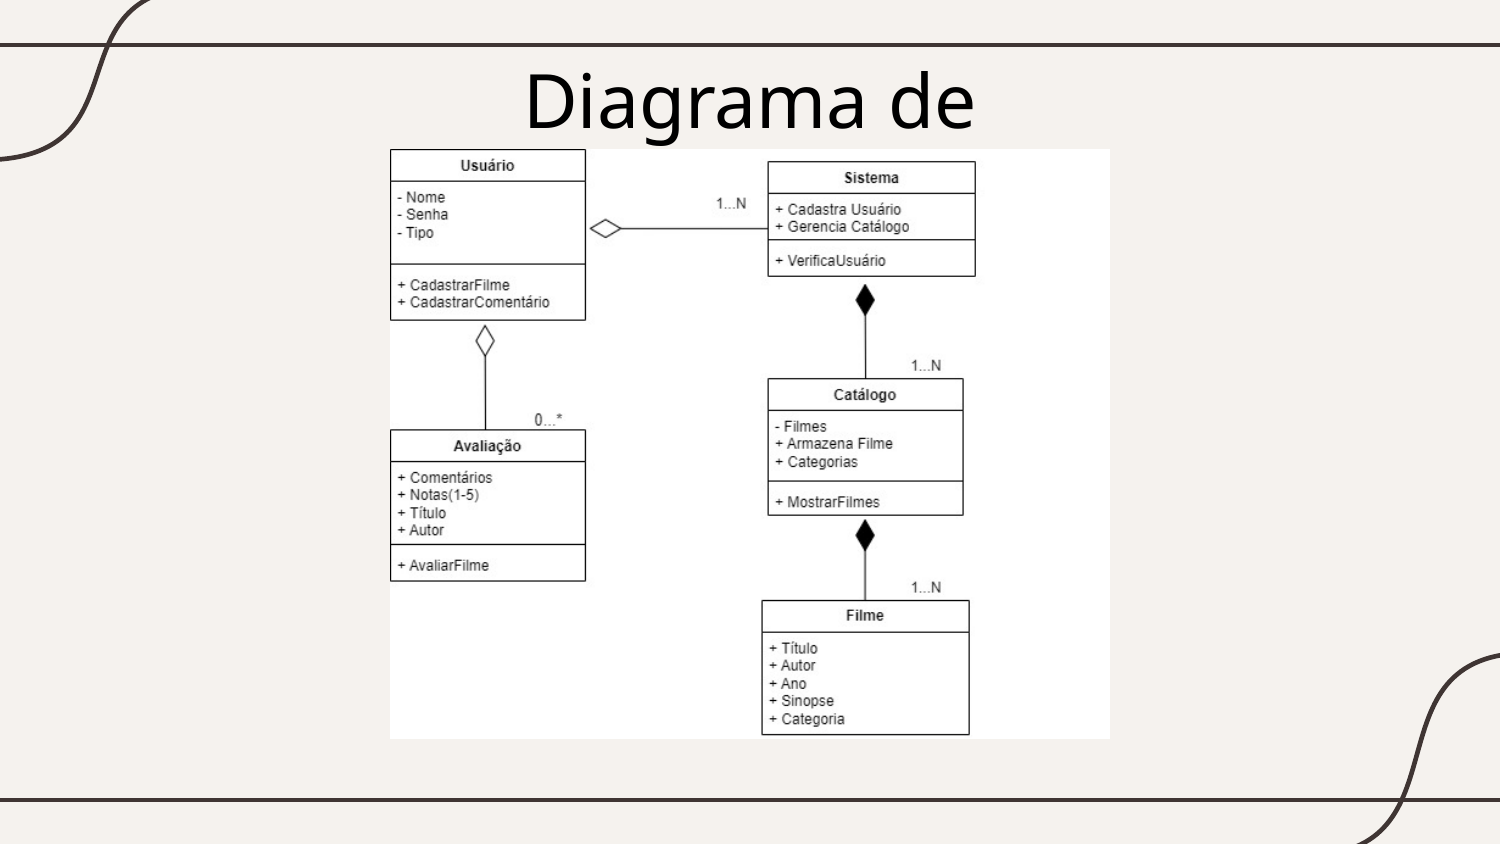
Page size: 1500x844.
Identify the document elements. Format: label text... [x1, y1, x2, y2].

text_box Diagrama de Classes [395, 38, 1105, 148]
picture [390, 149, 1110, 740]
